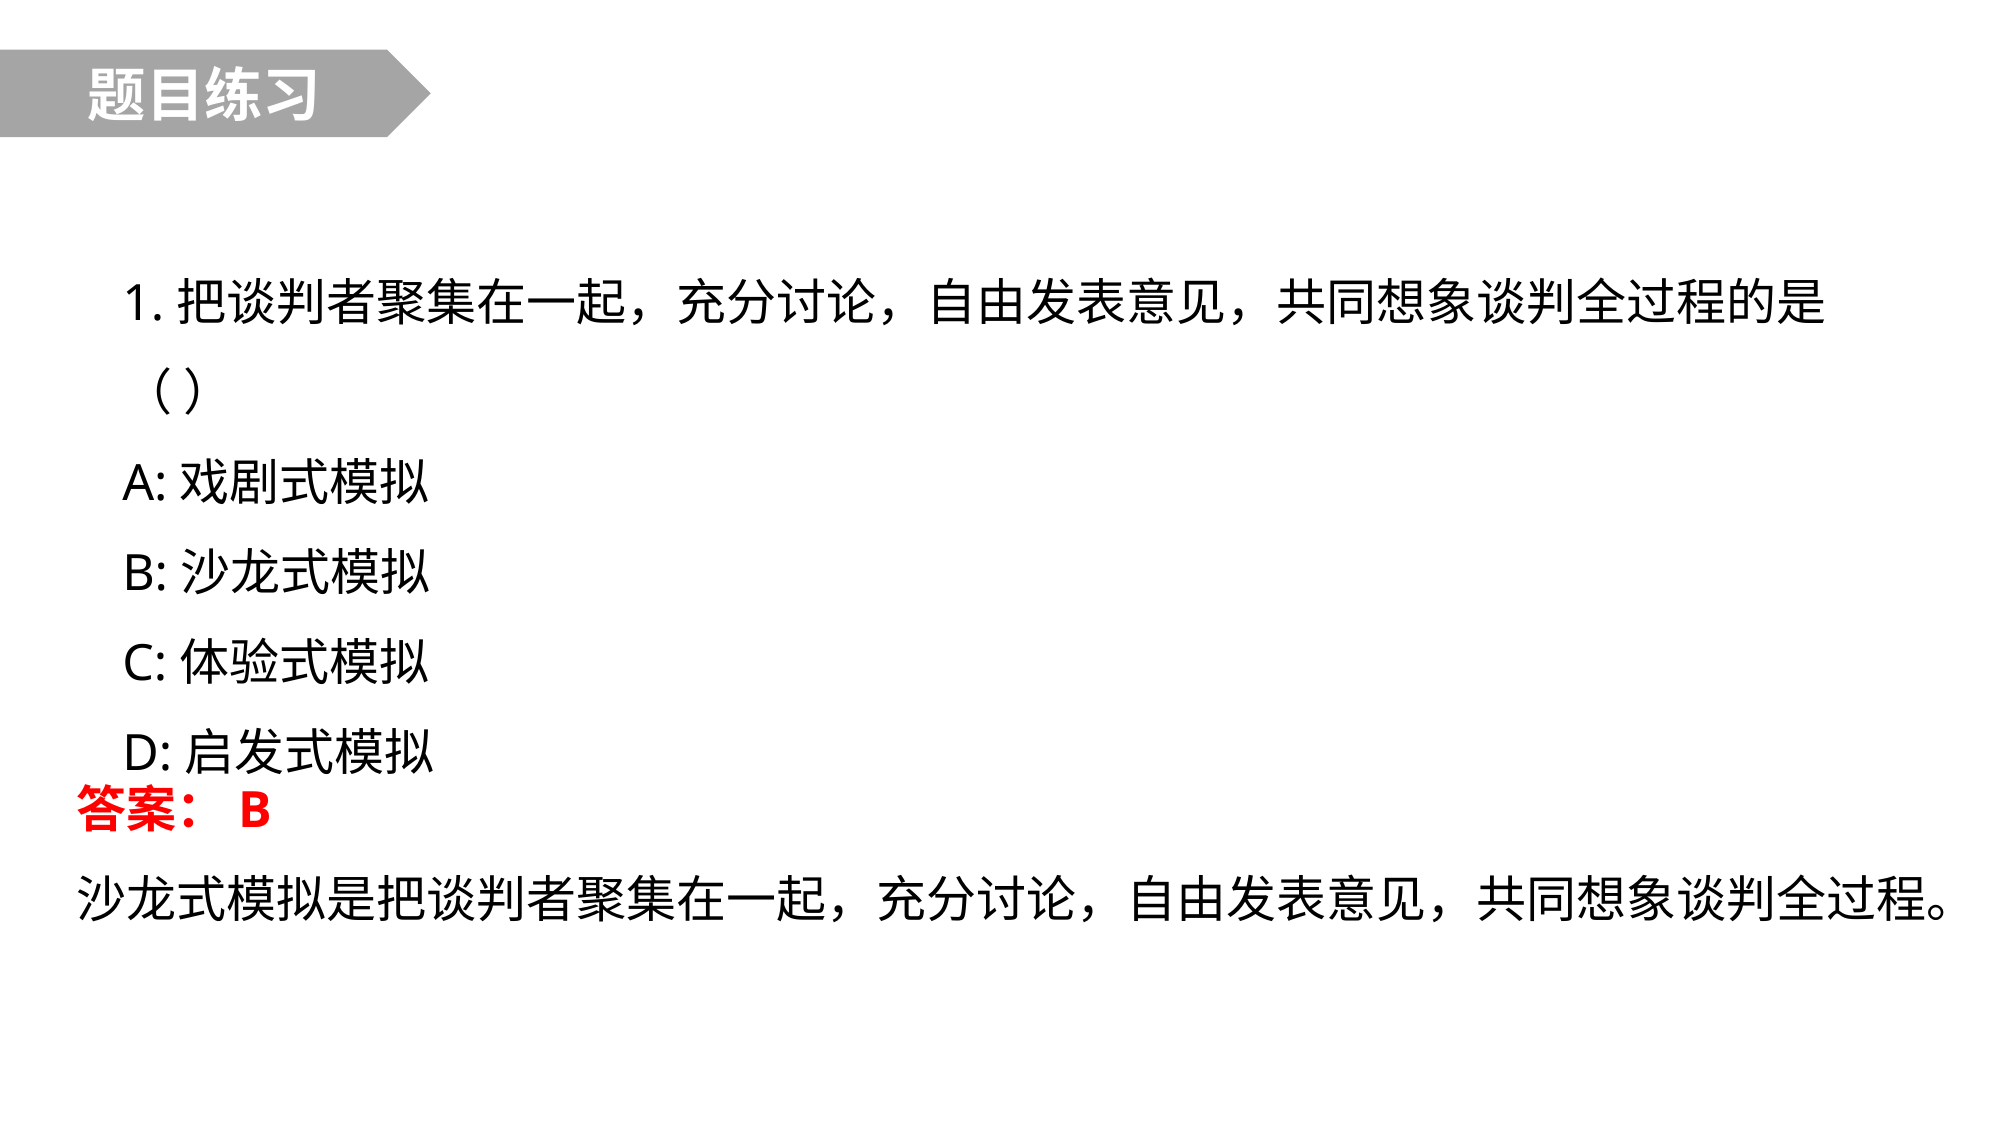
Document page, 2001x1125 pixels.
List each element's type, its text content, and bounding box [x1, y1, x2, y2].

text_box 答案：B [61, 739, 1790, 829]
text_box 题目练习 [0, 48, 433, 139]
text_box 1.把谈判者聚集在一起，充分讨论，自由发表意见，共同想象谈判全过程的是（ ） A:戏剧式模拟 B:沙龙式模拟 C:体验式模拟 D:启发式模拟 [107, 232, 1908, 788]
text_box 沙龙式模拟是把谈判者聚集在一起，充分讨论，自由发表意见，共同想象谈判全过程。 [61, 829, 1954, 935]
